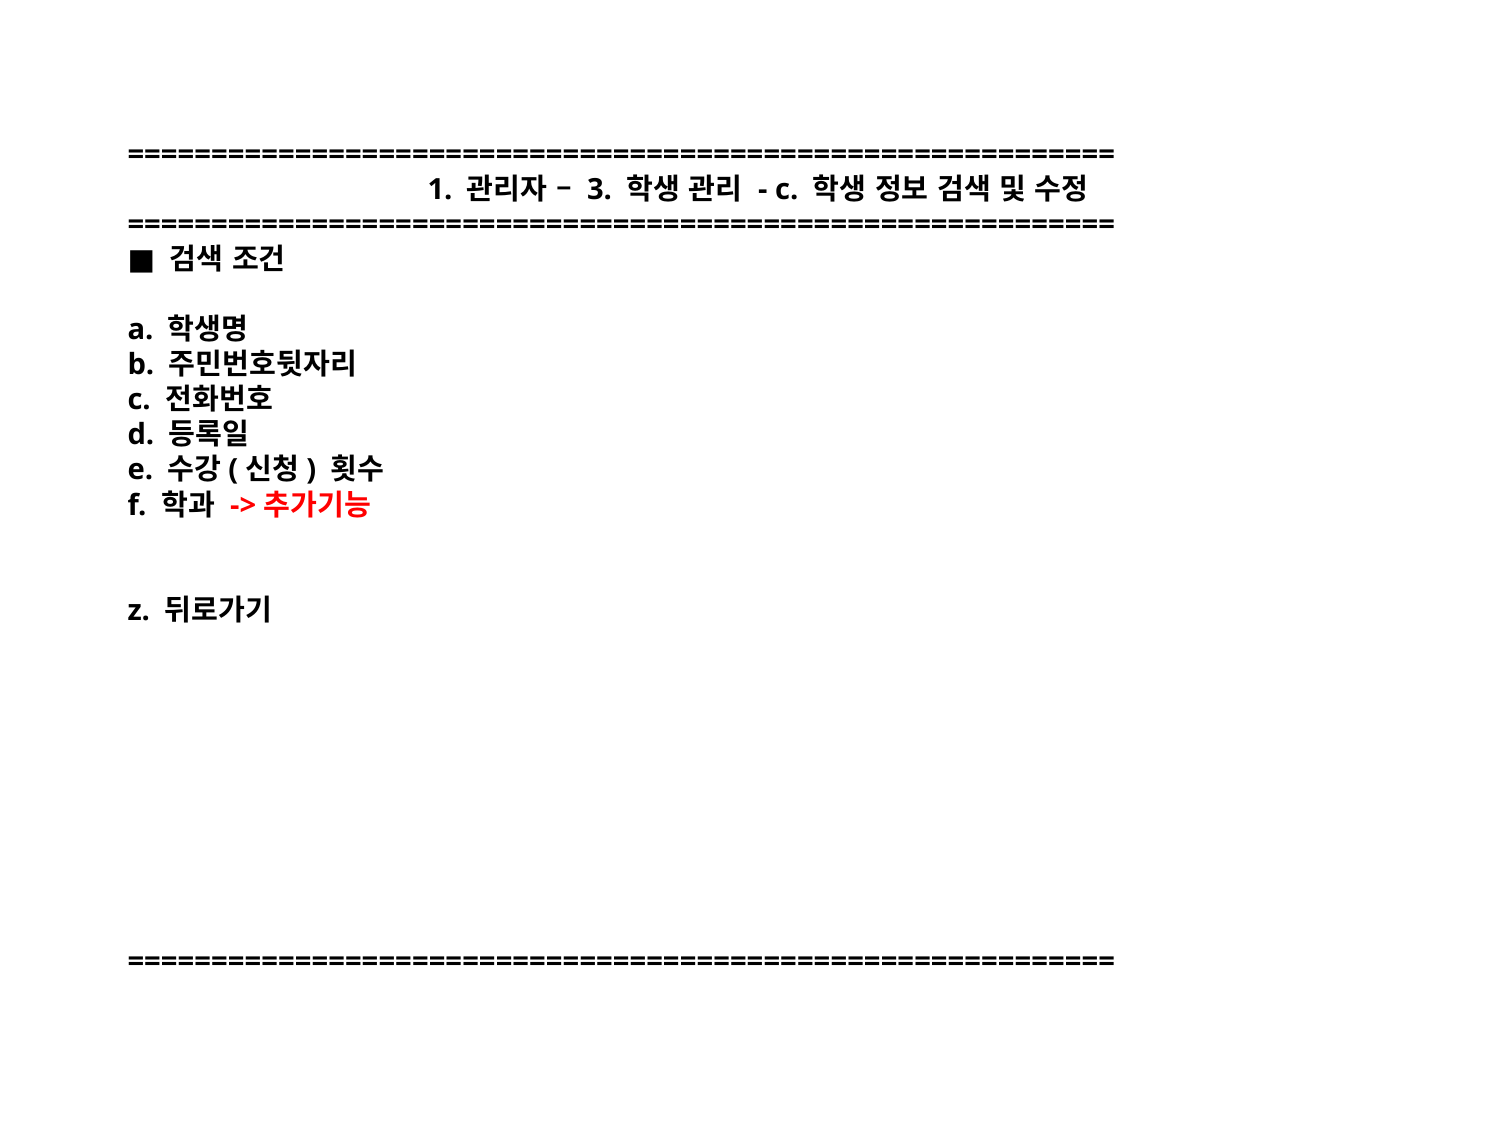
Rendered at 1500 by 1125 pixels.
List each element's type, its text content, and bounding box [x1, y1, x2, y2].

title =========================================================== 1. 관리자 – 3. 학생 관리 - c. 학생 정보 검색 및 수정 =========================================================== ■ 검색 조건 a. 학생명 b. 주민번호뒷자리 c. 전화번호 d. 등록일 e. 수강(신청) 횟수 f. 학과 ->추가기능 z. 뒤로가기 =========================================================== [112, 117, 1388, 1020]
